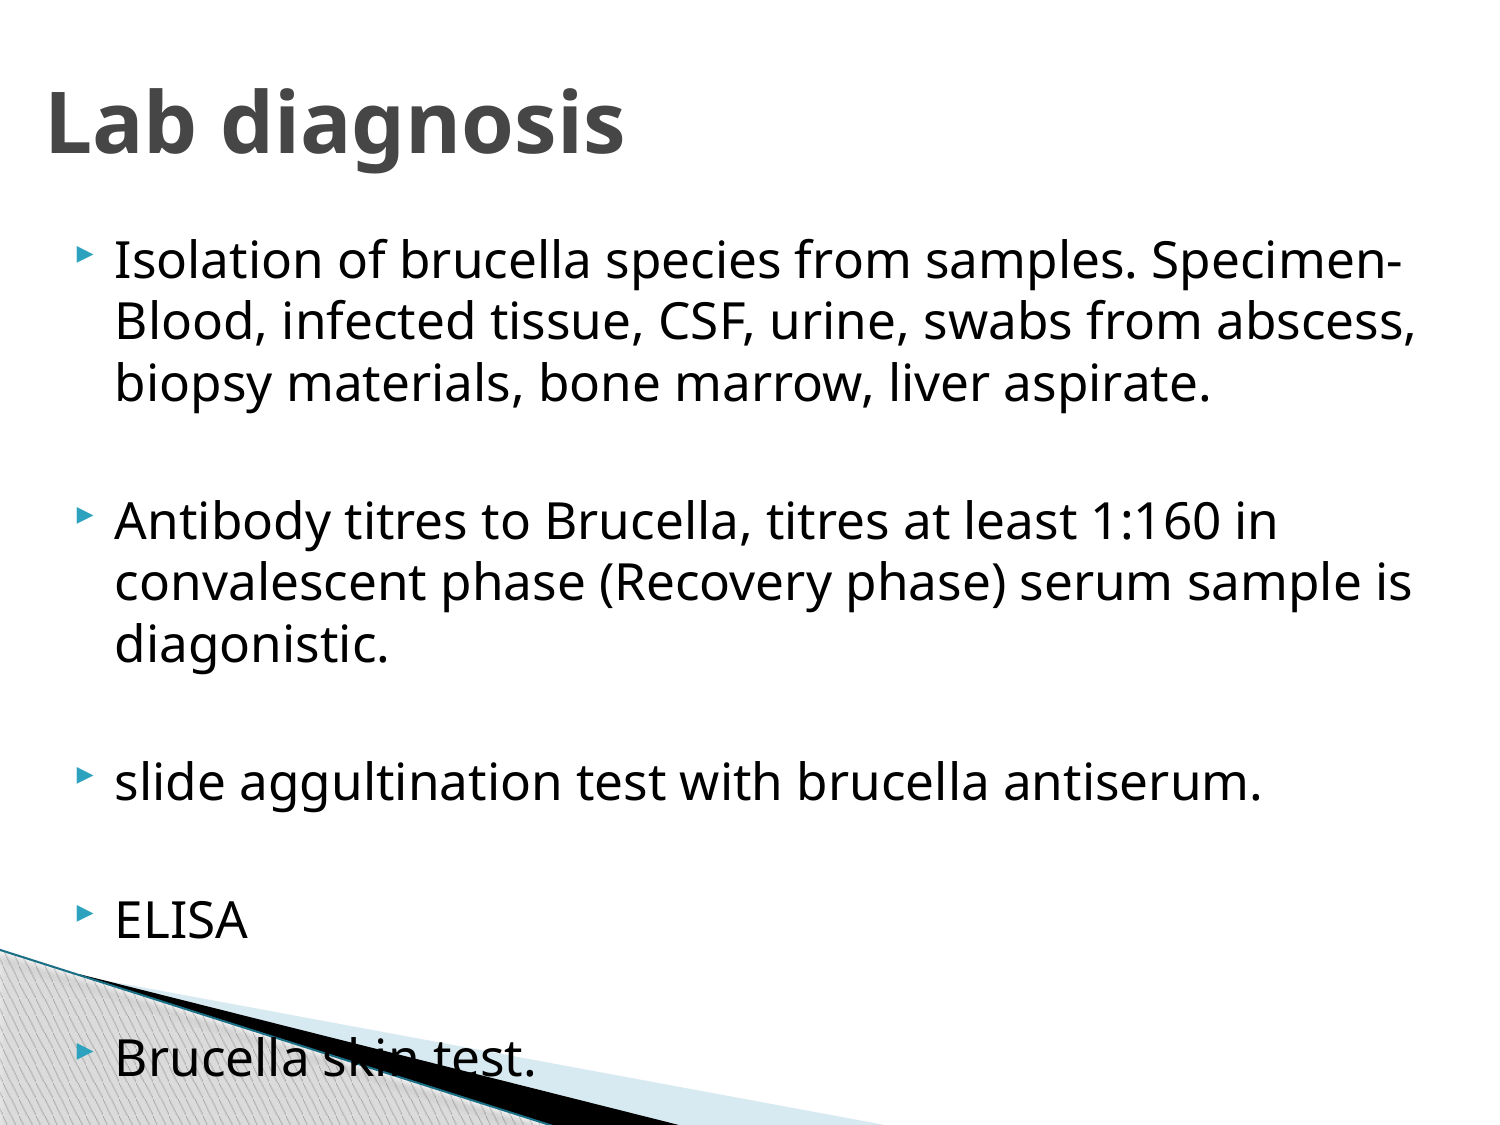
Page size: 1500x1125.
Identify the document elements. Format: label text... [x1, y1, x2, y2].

list Isolation of brucella species from samples. Specimen- Blood, infected tissue, CSF, urine, swabs from abscess, biopsy materials, bone marrow, liver aspirate. Antibody titres to Brucella, titres at least 1:160 in convalescent phase (Recovery phase) serum sample is diagonistic. slide aggultination test with brucella antiserum. ELISA Brucella skin test. [41, 219, 1459, 1094]
title Lab diagnosis [29, 30, 1471, 209]
